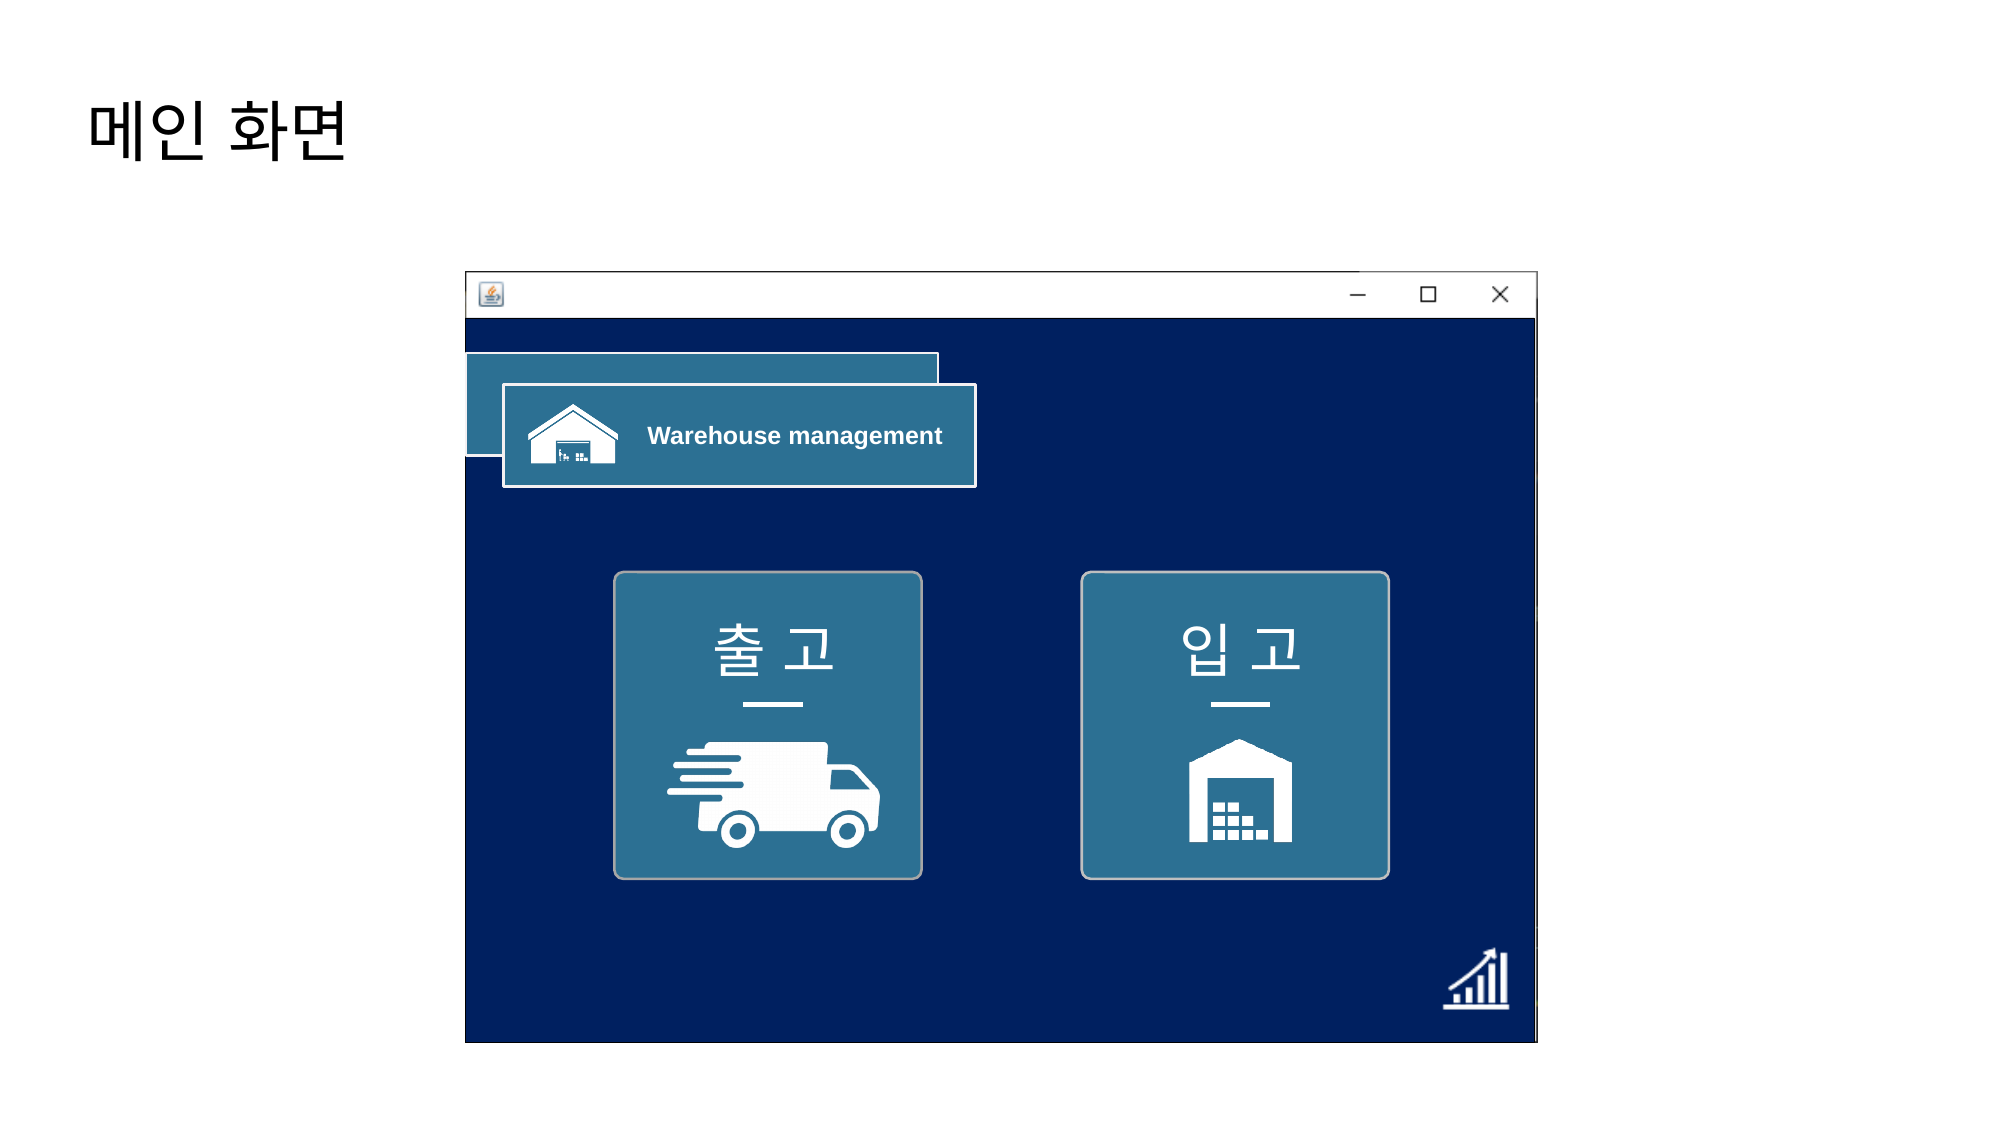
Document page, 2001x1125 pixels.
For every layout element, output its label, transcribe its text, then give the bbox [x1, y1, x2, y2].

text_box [503, 383, 976, 487]
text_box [1081, 571, 1390, 880]
picture [465, 271, 1538, 1043]
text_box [614, 571, 922, 904]
text_box 메인 화면 [71, 82, 533, 177]
